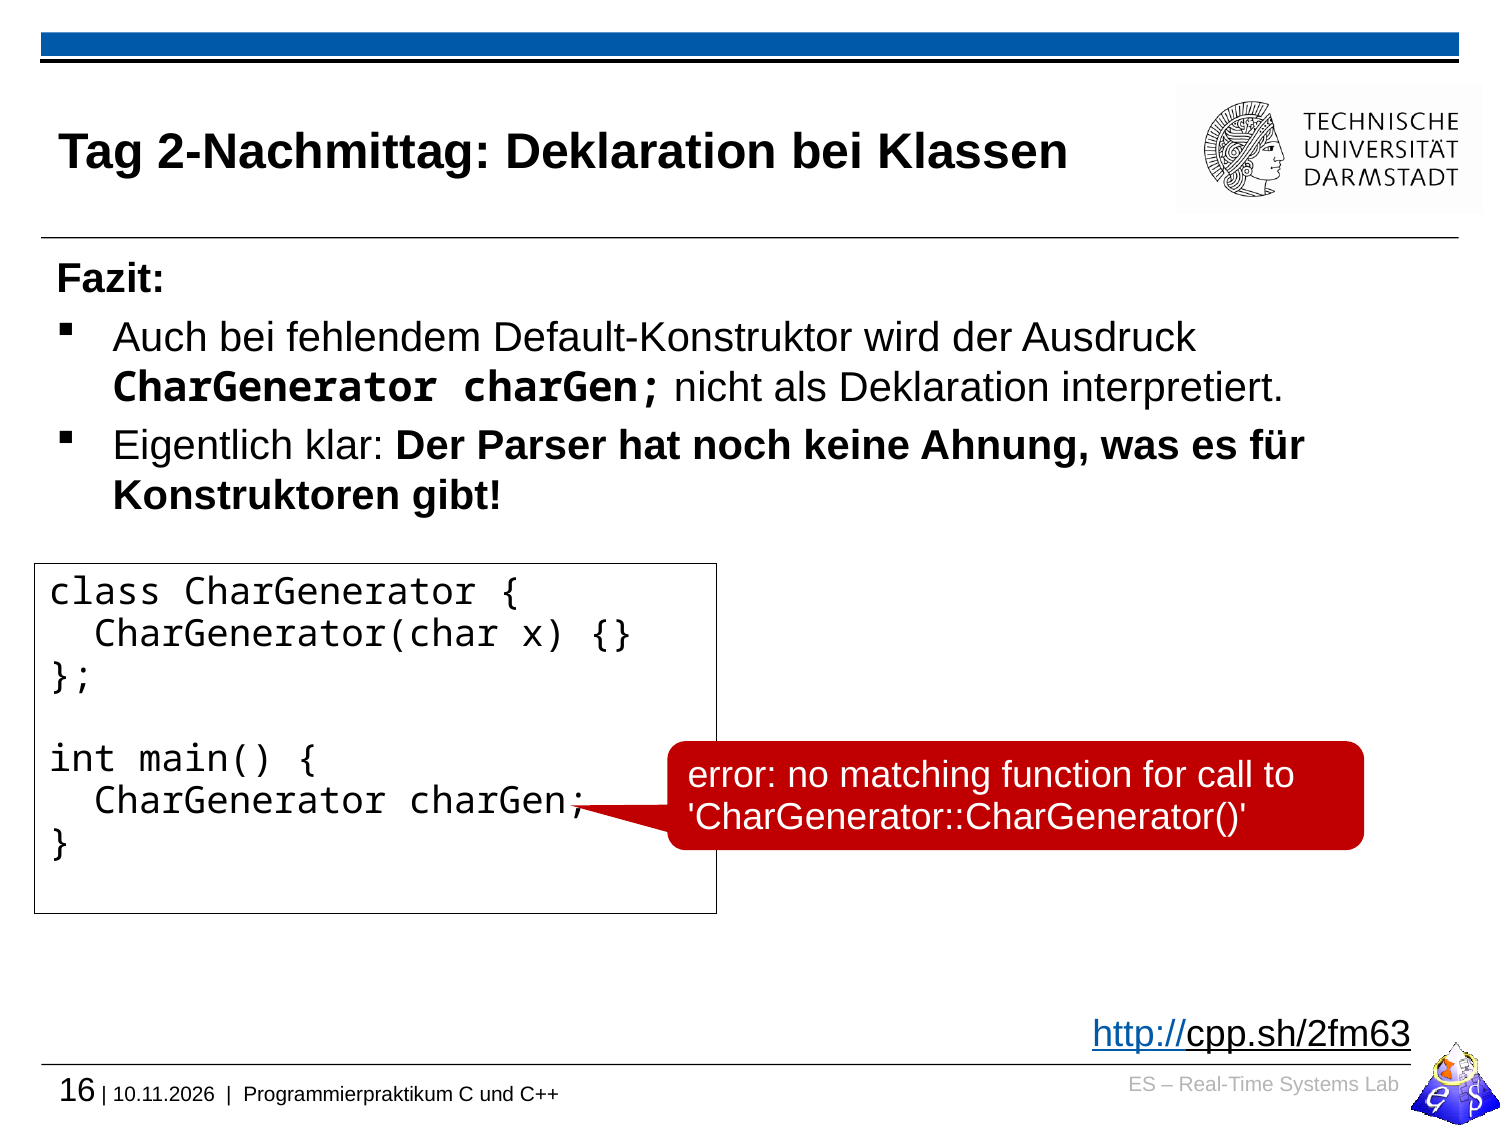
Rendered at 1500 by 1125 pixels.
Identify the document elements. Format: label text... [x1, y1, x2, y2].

text_box error: no matching function for call to 'CharGenerator::CharGenerator()' [568, 738, 1367, 853]
text_box http://cpp.sh/2fm63 [1077, 1005, 1447, 1063]
picture [1411, 1041, 1500, 1125]
title Tag 2-Nachmittag: Deklaration bei Klassen [58, 80, 1187, 218]
text_box class CharGenerator { CharGenerator(char x) {} }; int main() { CharGenerator charGen; } [34, 563, 717, 914]
list Fazit: Auch bei fehlendem Default-Konstruktor wird der Ausdruck CharGenerator charGen; nicht als Deklaration interpretiert. Eigentlich klar: Der Parser hat noch keine Ahnung, was es für Konstruktoren gibt! [41, 243, 1459, 1059]
picture [1187, 84, 1483, 214]
